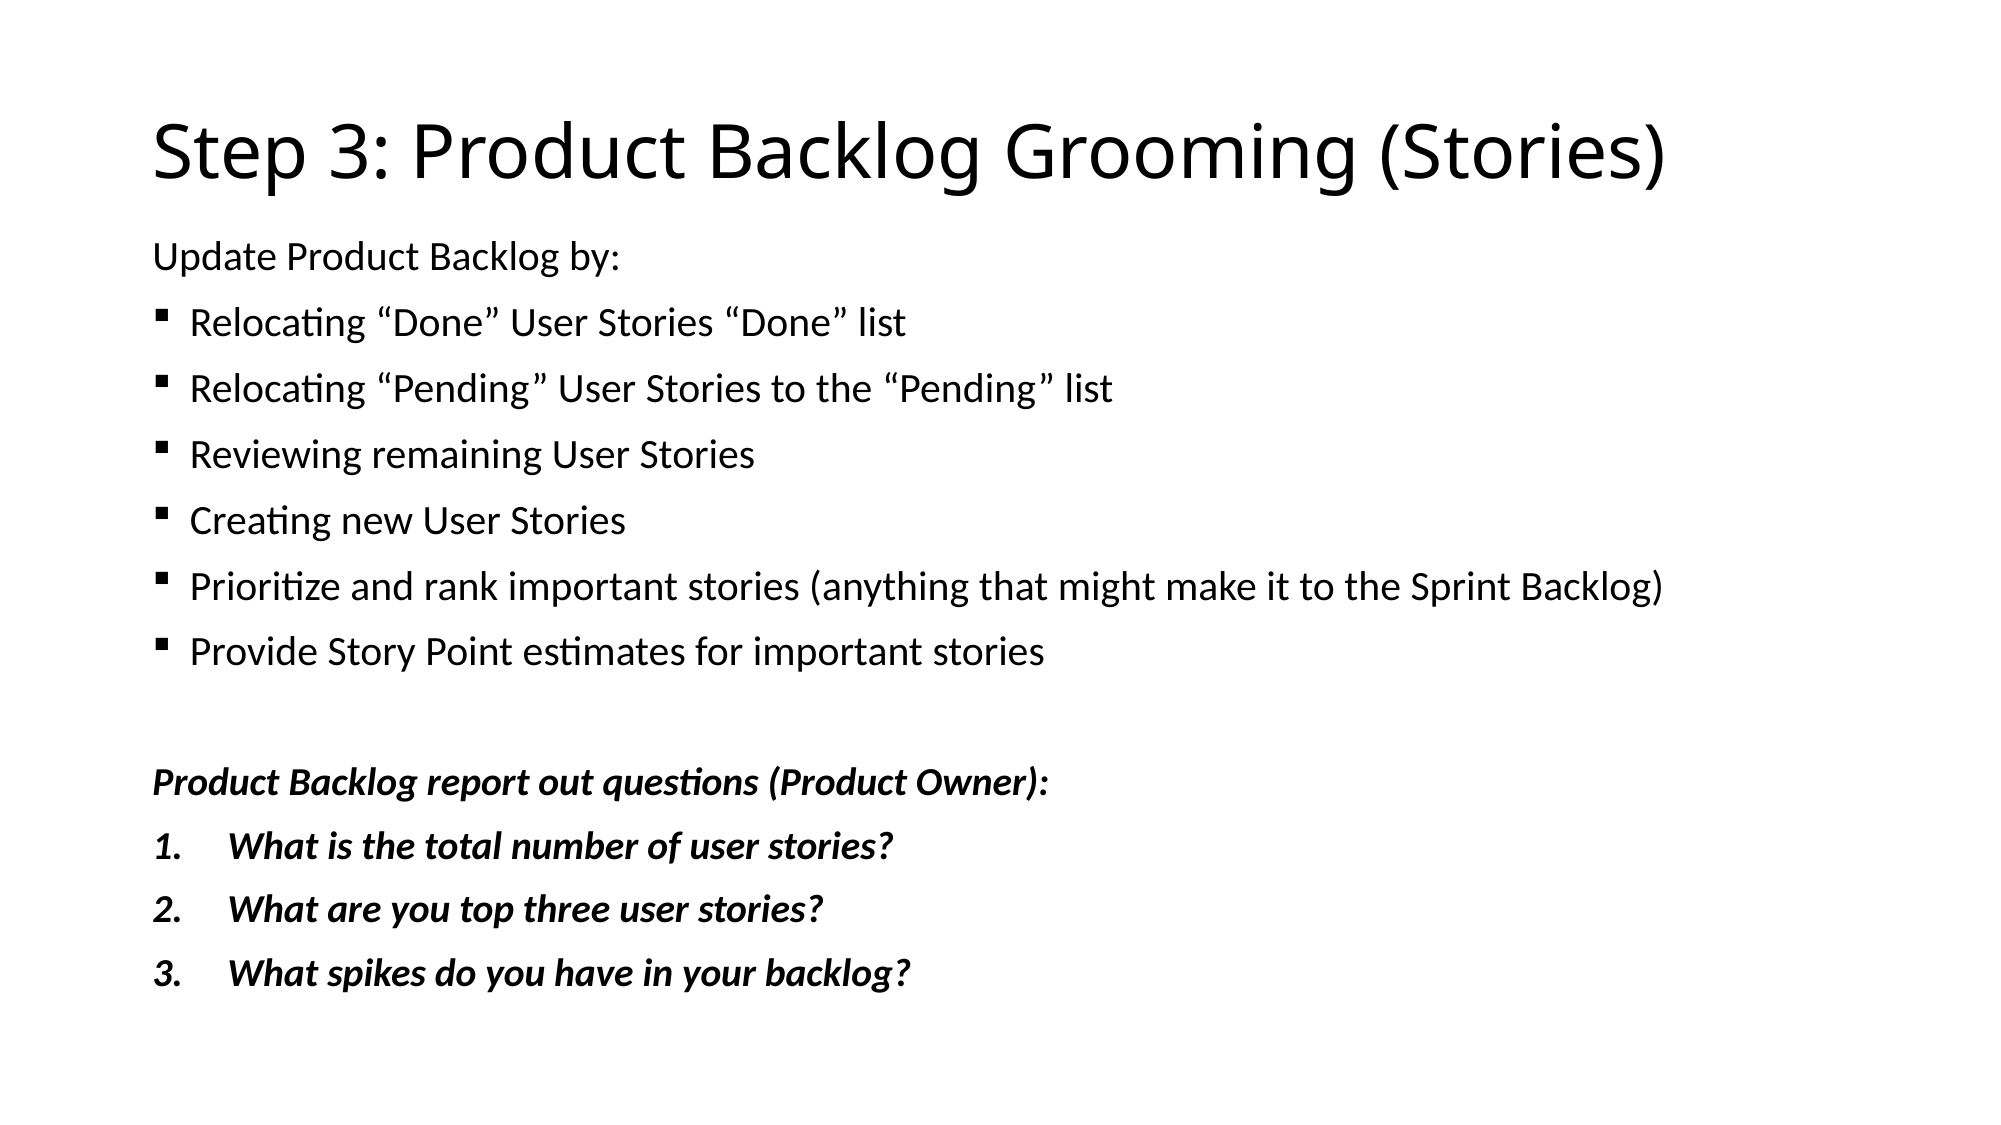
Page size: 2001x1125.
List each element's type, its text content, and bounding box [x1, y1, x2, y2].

title Step 3: Product Backlog Grooming (Stories) [137, 92, 1863, 215]
list Update Product Backlog by: Relocating “Done” User Stories “Done” list Relocating “Pending” User Stories to the “Pending” list Reviewing remaining User Stories Creating new User Stories Prioritize and rank important stories (anything that might make it to the Sprint Backlog) Provide Story Point estimates for important stories Product Backlog report out questions (Product Owner): What is the total number of user stories? What are you top three user stories? What spikes do you have in your backlog? [137, 226, 1863, 1102]
